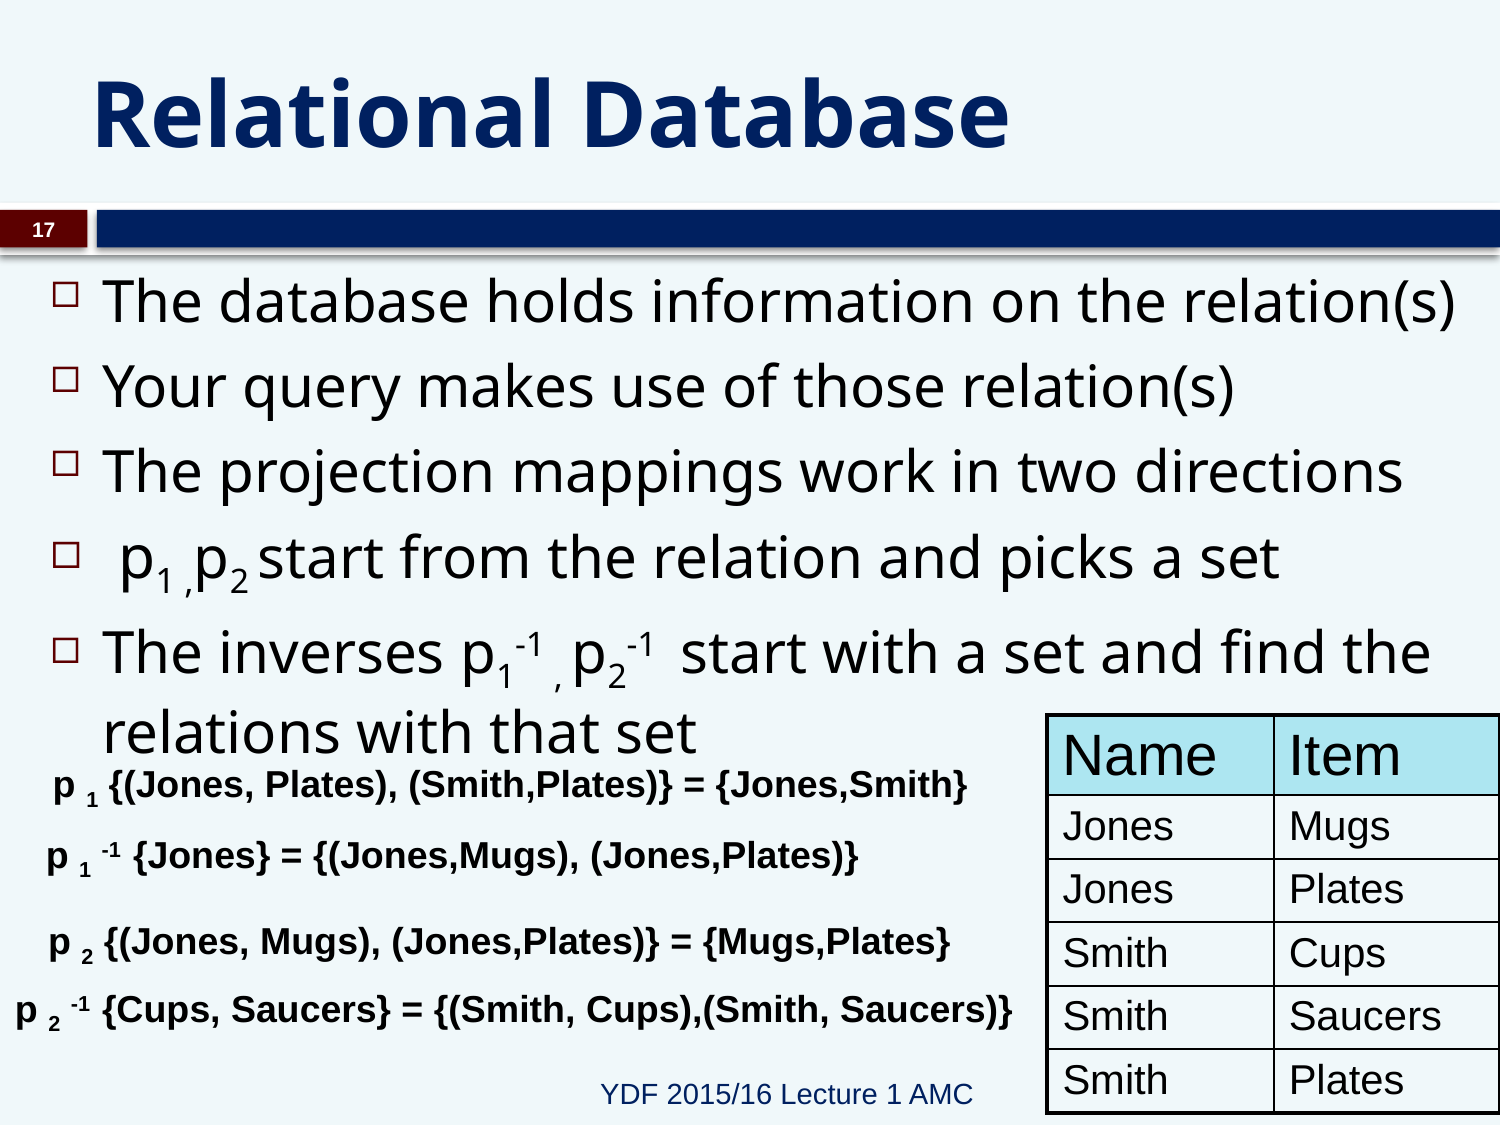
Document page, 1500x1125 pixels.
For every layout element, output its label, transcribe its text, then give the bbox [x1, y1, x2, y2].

text_box p 1 {(Jones, Plates), (Smith,Plates)} = {Jones,Smith} [38, 753, 988, 819]
footer YDF 2015/16 Lecture 1 AMC [99, 1063, 990, 1123]
table_cell Smith [1049, 1050, 1273, 1111]
table_cell Jones [1049, 860, 1273, 921]
table_cell Plates [1275, 1050, 1498, 1111]
table_cell Mugs [1275, 796, 1498, 858]
table_header Name [1049, 717, 1273, 794]
table_header Item [1275, 717, 1498, 794]
table_cell Plates [1275, 860, 1498, 921]
table_cell Smith [1049, 987, 1273, 1048]
text_box p 2 -1 {Cups, Saucers} = {(Smith, Cups),(Smith, Saucers)} [0, 977, 1055, 1044]
list The database holds information on the relation(s) Your query makes use of those relation(s) The projection mappings work in two directions p1 ,p2 start from the relation and picks a set The inverses p1-1 , p2-1 start with a set and find the relations with that set [34, 256, 1477, 977]
table_cell Jones [1049, 796, 1273, 858]
title Relational Database [74, 44, 1426, 177]
text_box p 1 -1 {Jones} = {(Jones,Mugs), (Jones,Plates)} [31, 823, 981, 890]
table_cell Saucers [1275, 987, 1498, 1048]
table_cell Cups [1275, 923, 1498, 985]
text_box p 2 {(Jones, Mugs), (Jones,Plates)} = {Mugs,Plates} [33, 909, 983, 976]
slide_number 17 [0, 208, 88, 249]
table_cell Smith [1049, 923, 1273, 985]
